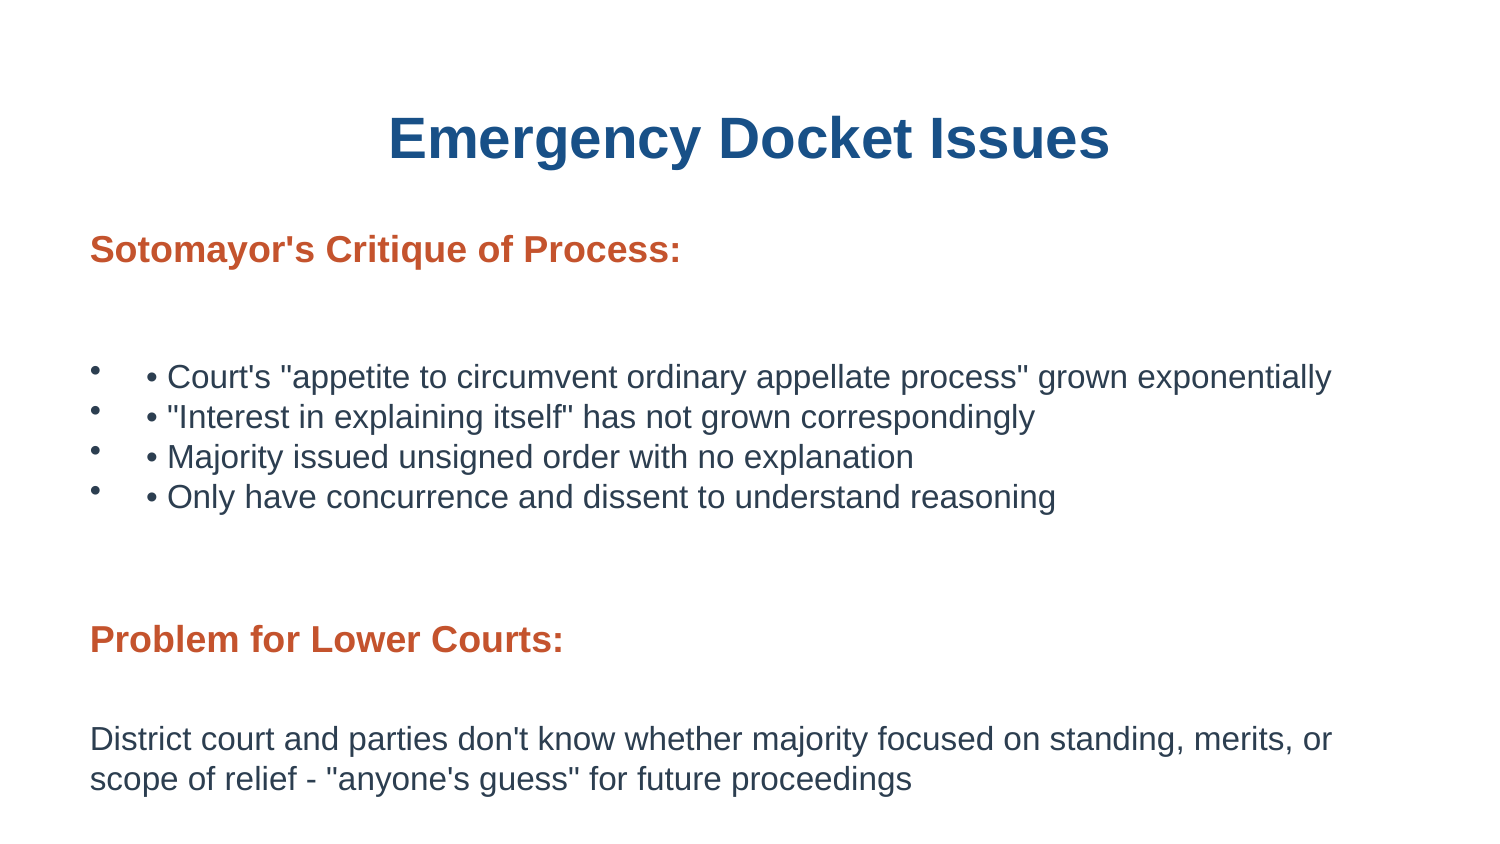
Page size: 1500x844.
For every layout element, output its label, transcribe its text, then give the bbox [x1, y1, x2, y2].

text_box District court and parties don't know whether majority focused on standing, merits, or scope of relief - "anyone's guess" for future proceedings [74, 689, 1425, 825]
text_box Sotomayor's Critique of Process: [74, 209, 1425, 285]
text_box • Court's "appetite to circumvent ordinary appellate process" grown exponentially • "Interest in explaining itself" has not grown correspondingly • Majority issued unsigned order with no explanation • Only have concurrence and dissent to understand reasoning [74, 299, 1425, 570]
text_box Problem for Lower Courts: [74, 599, 1425, 675]
text_box Emergency Docket Issues [74, 74, 1425, 195]
